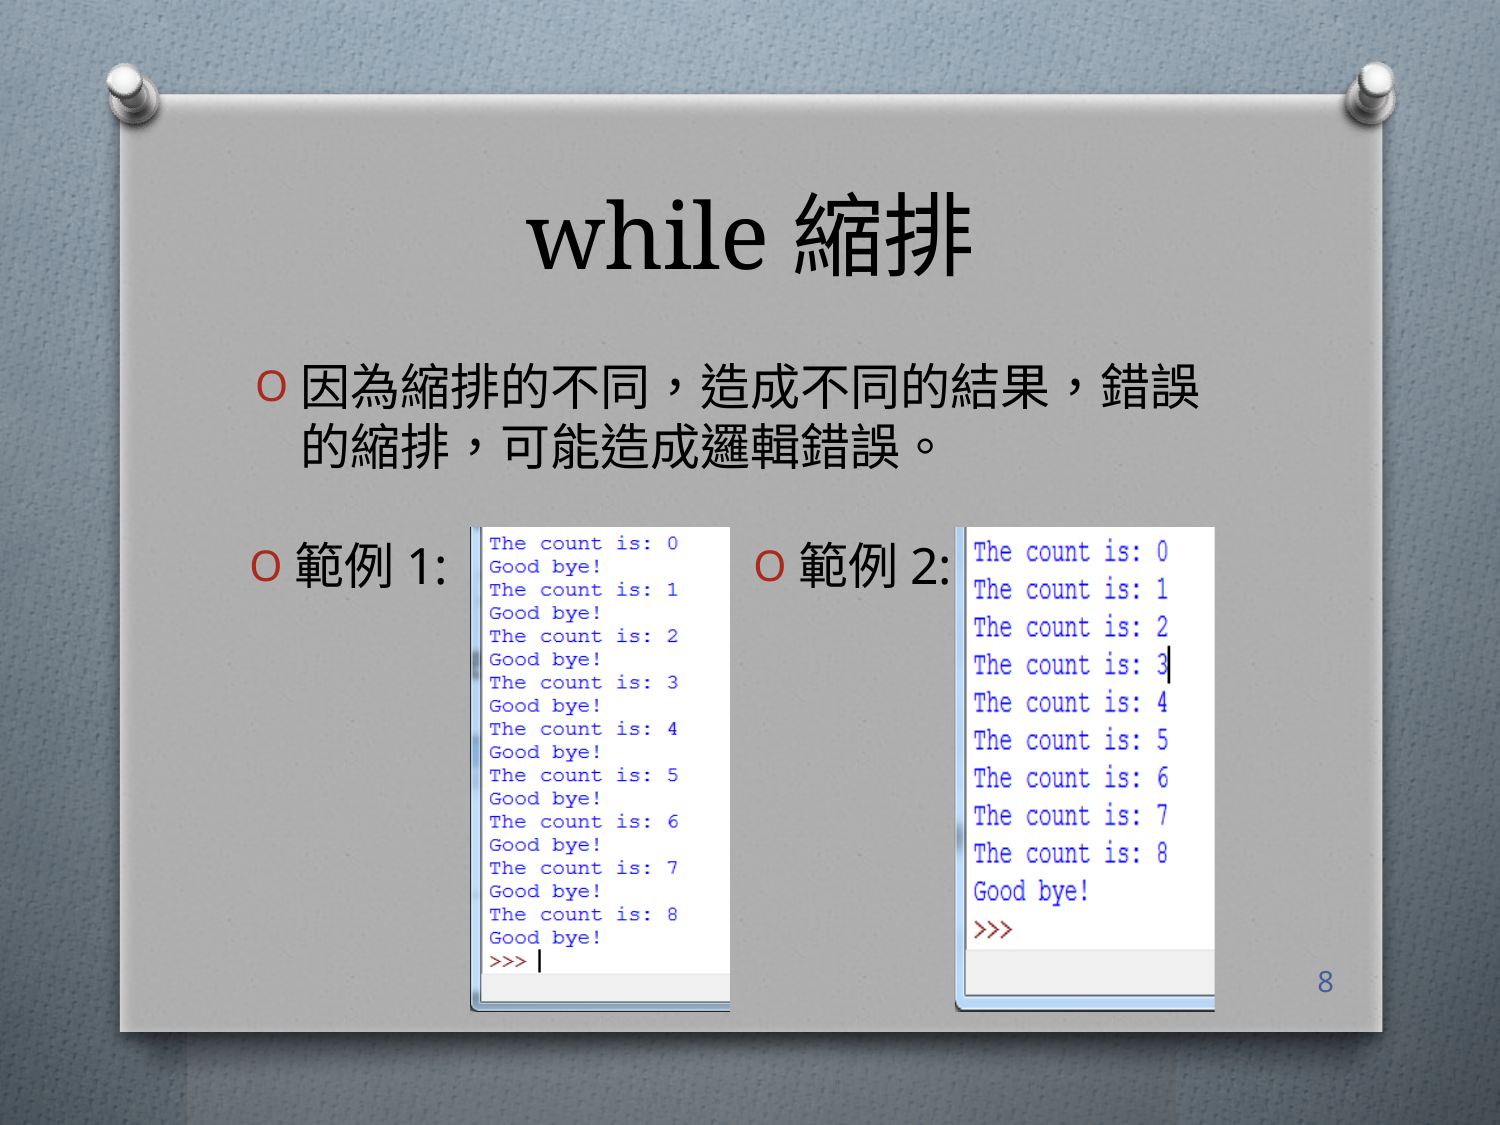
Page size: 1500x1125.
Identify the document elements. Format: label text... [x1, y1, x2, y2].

picture [954, 526, 1215, 1012]
picture [75, 29, 198, 153]
list 因為縮排的不同，造成不同的結果，錯誤的縮排，可能造成邏輯錯誤。 [240, 347, 1257, 939]
text_box 範例1: [234, 527, 469, 670]
picture [469, 526, 731, 1012]
text_box 範例2: [738, 527, 954, 670]
slide_number 8 [1258, 952, 1350, 1013]
title while縮排 [179, 134, 1323, 332]
picture [1317, 35, 1439, 156]
